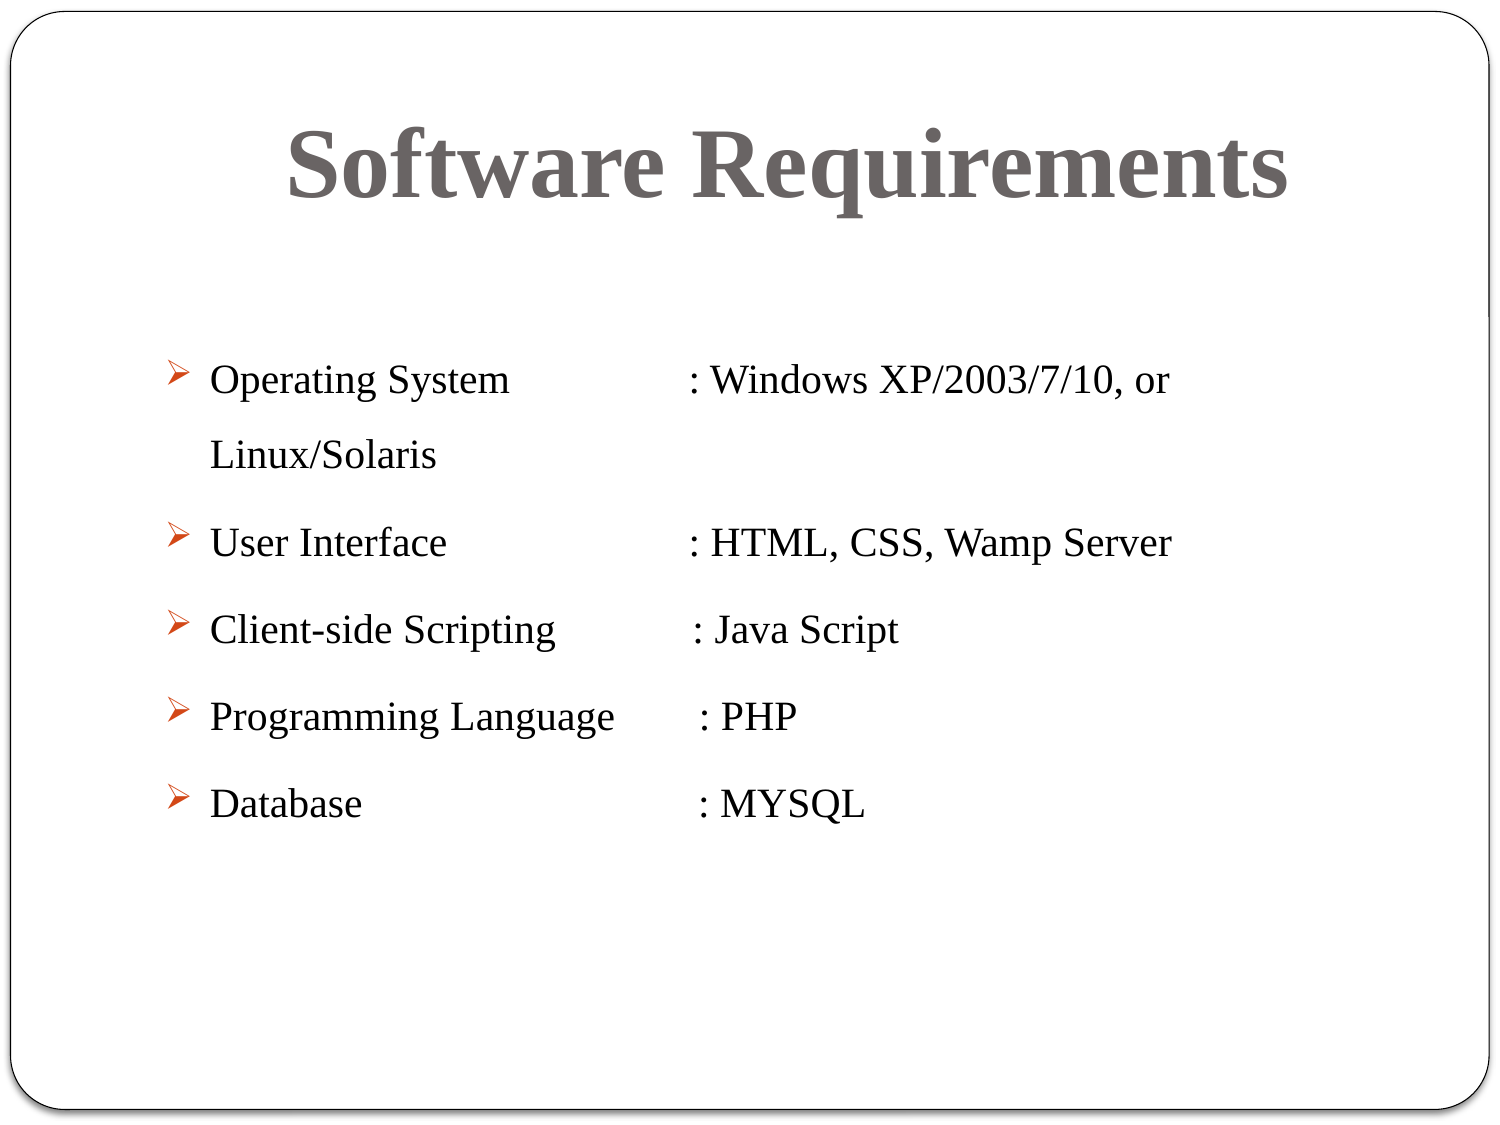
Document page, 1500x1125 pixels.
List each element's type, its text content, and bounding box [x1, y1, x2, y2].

title Software Requirements [150, 45, 1425, 233]
list Operating System : Windows XP/2003/7/10, or Linux/Solaris User Interface : HTML, CSS, Wamp Server Client-side Scripting : Java Script Programming Language : PHP Database : MYSQL [150, 237, 1425, 988]
